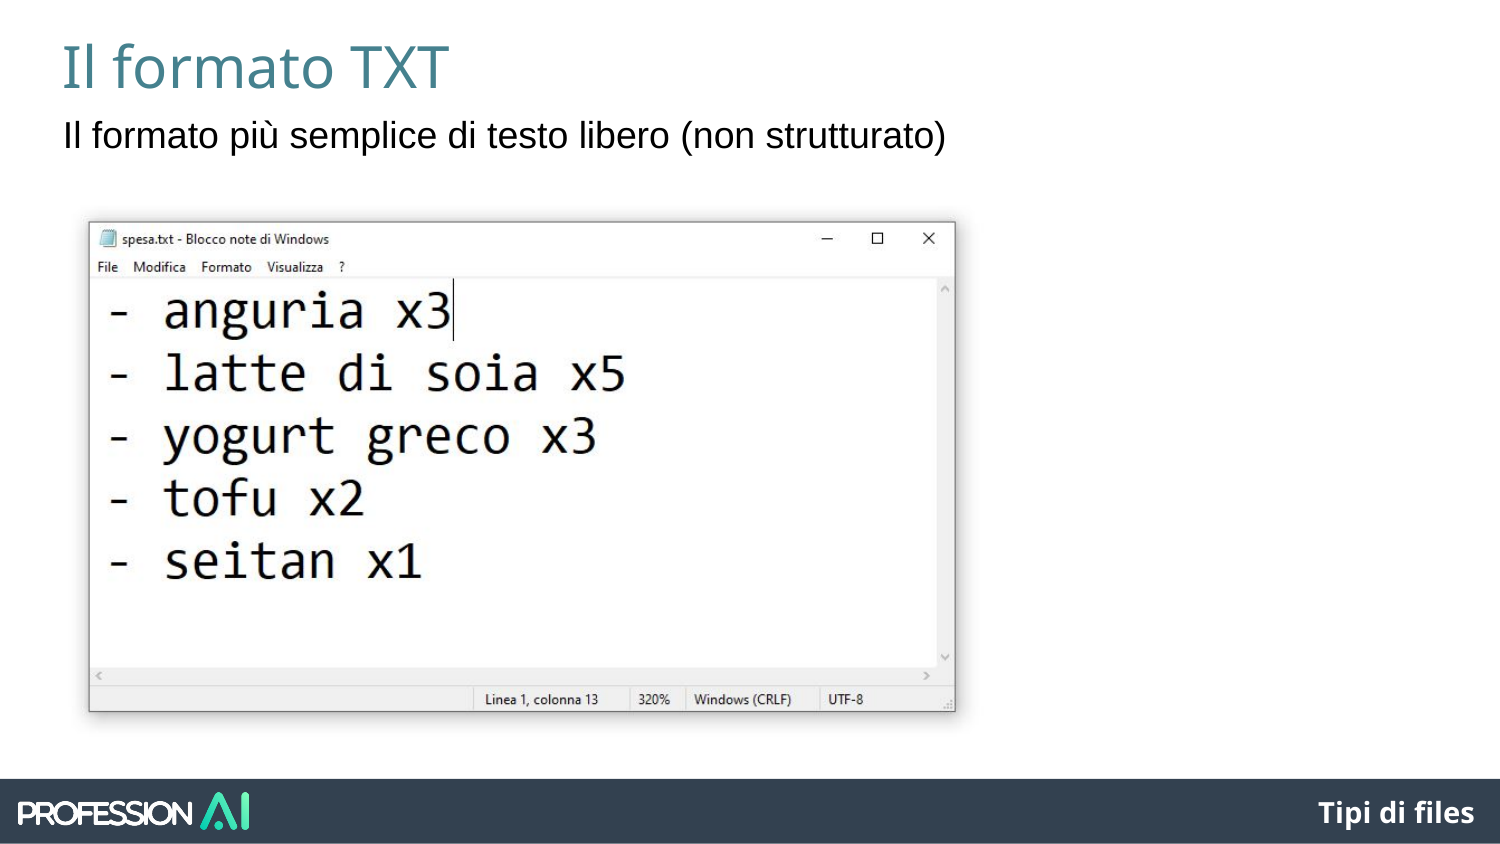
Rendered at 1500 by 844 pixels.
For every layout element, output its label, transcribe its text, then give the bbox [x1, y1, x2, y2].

picture [17, 792, 250, 831]
text_box Il formato TXT [48, 15, 1230, 116]
picture [54, 188, 1015, 749]
text_box Il formato più semplice di testo libero (non strutturato) [48, 95, 1118, 171]
text_box Tipi di files [1057, 778, 1490, 844]
text_box [1490, 778, 1500, 844]
text_box [0, 778, 1057, 844]
